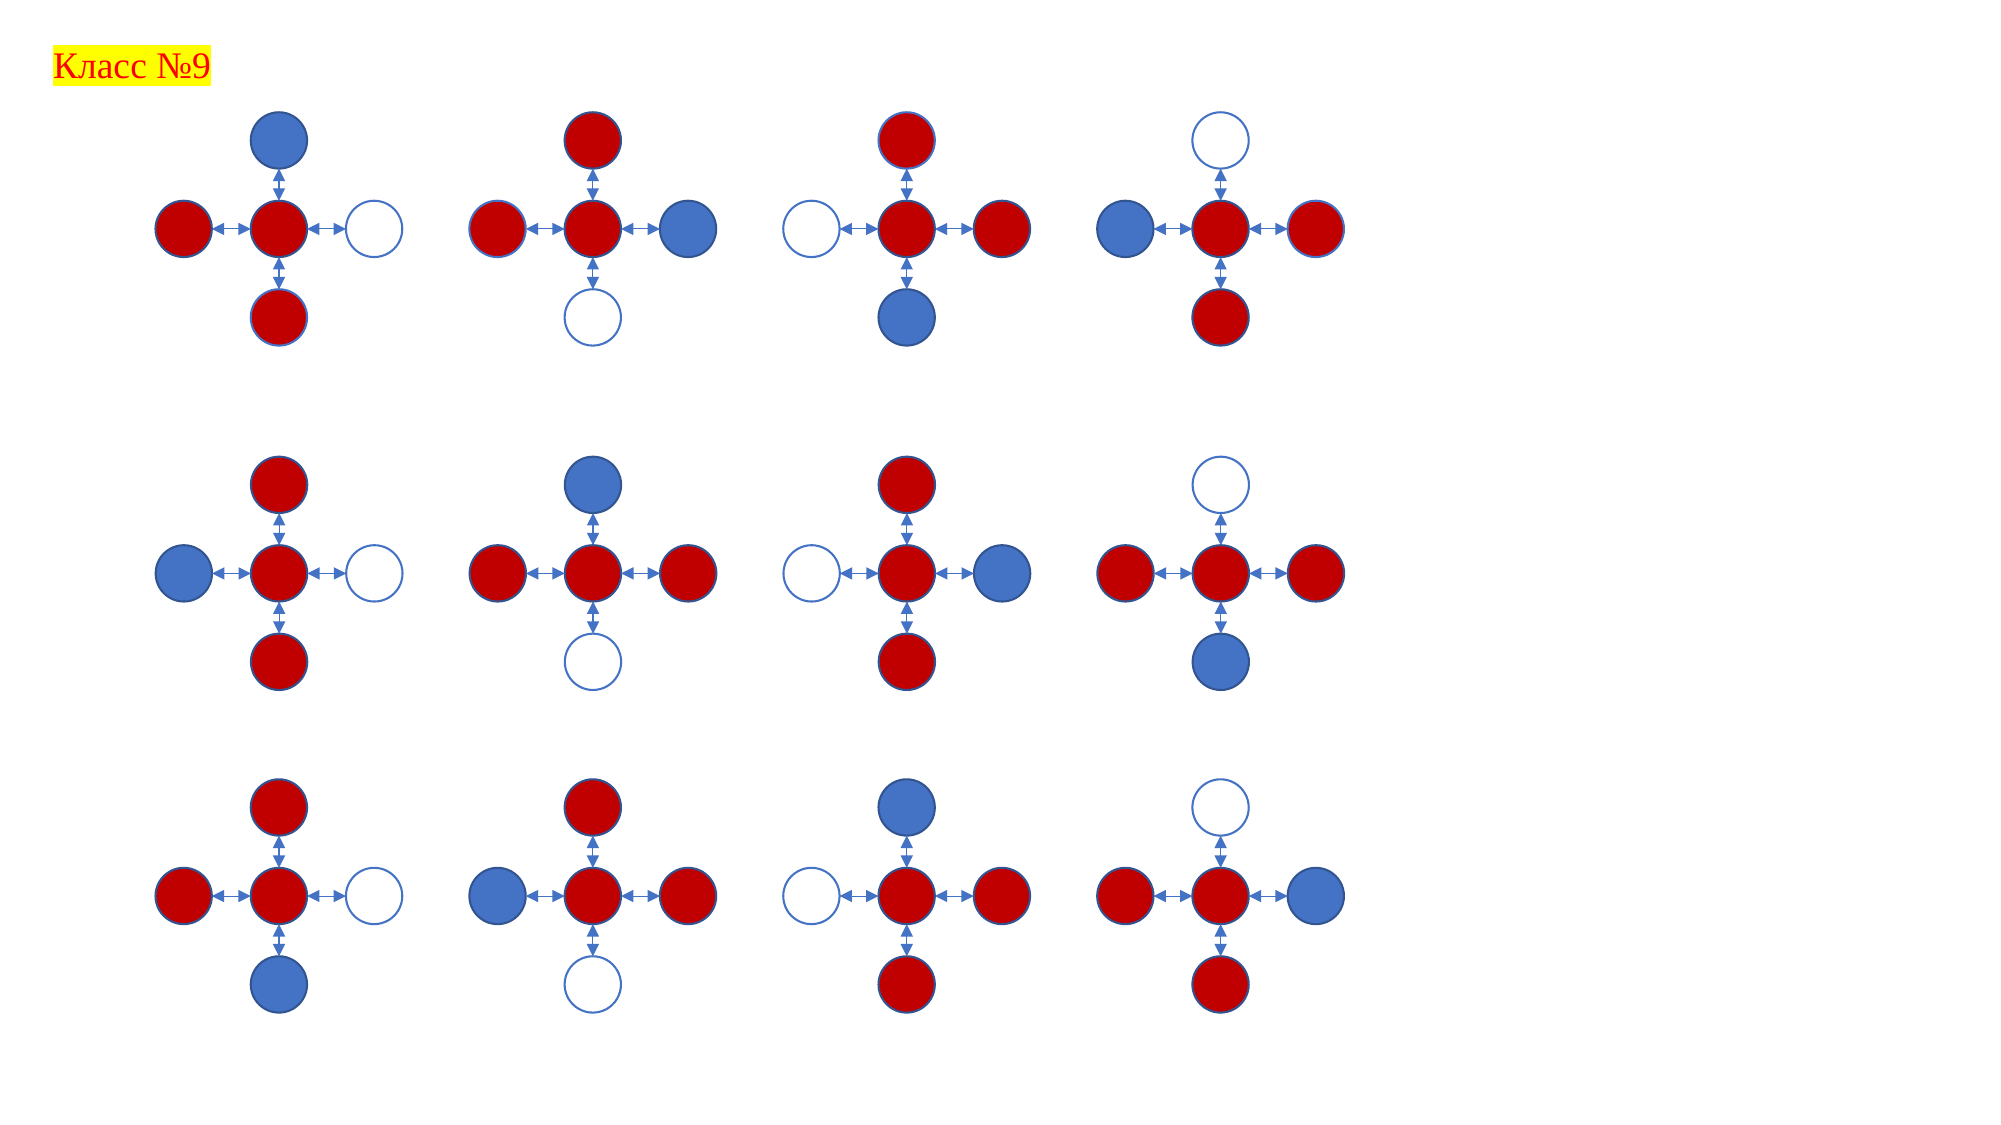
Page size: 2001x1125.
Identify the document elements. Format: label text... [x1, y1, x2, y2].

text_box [469, 112, 717, 346]
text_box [783, 779, 1031, 1013]
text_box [155, 456, 403, 691]
text_box Класс №9 [0, 33, 298, 93]
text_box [1097, 112, 1345, 346]
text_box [783, 456, 1031, 691]
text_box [783, 112, 1031, 346]
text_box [469, 456, 717, 691]
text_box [469, 779, 717, 1013]
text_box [155, 112, 403, 346]
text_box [1097, 456, 1345, 691]
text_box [155, 779, 403, 1013]
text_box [1097, 779, 1345, 1013]
